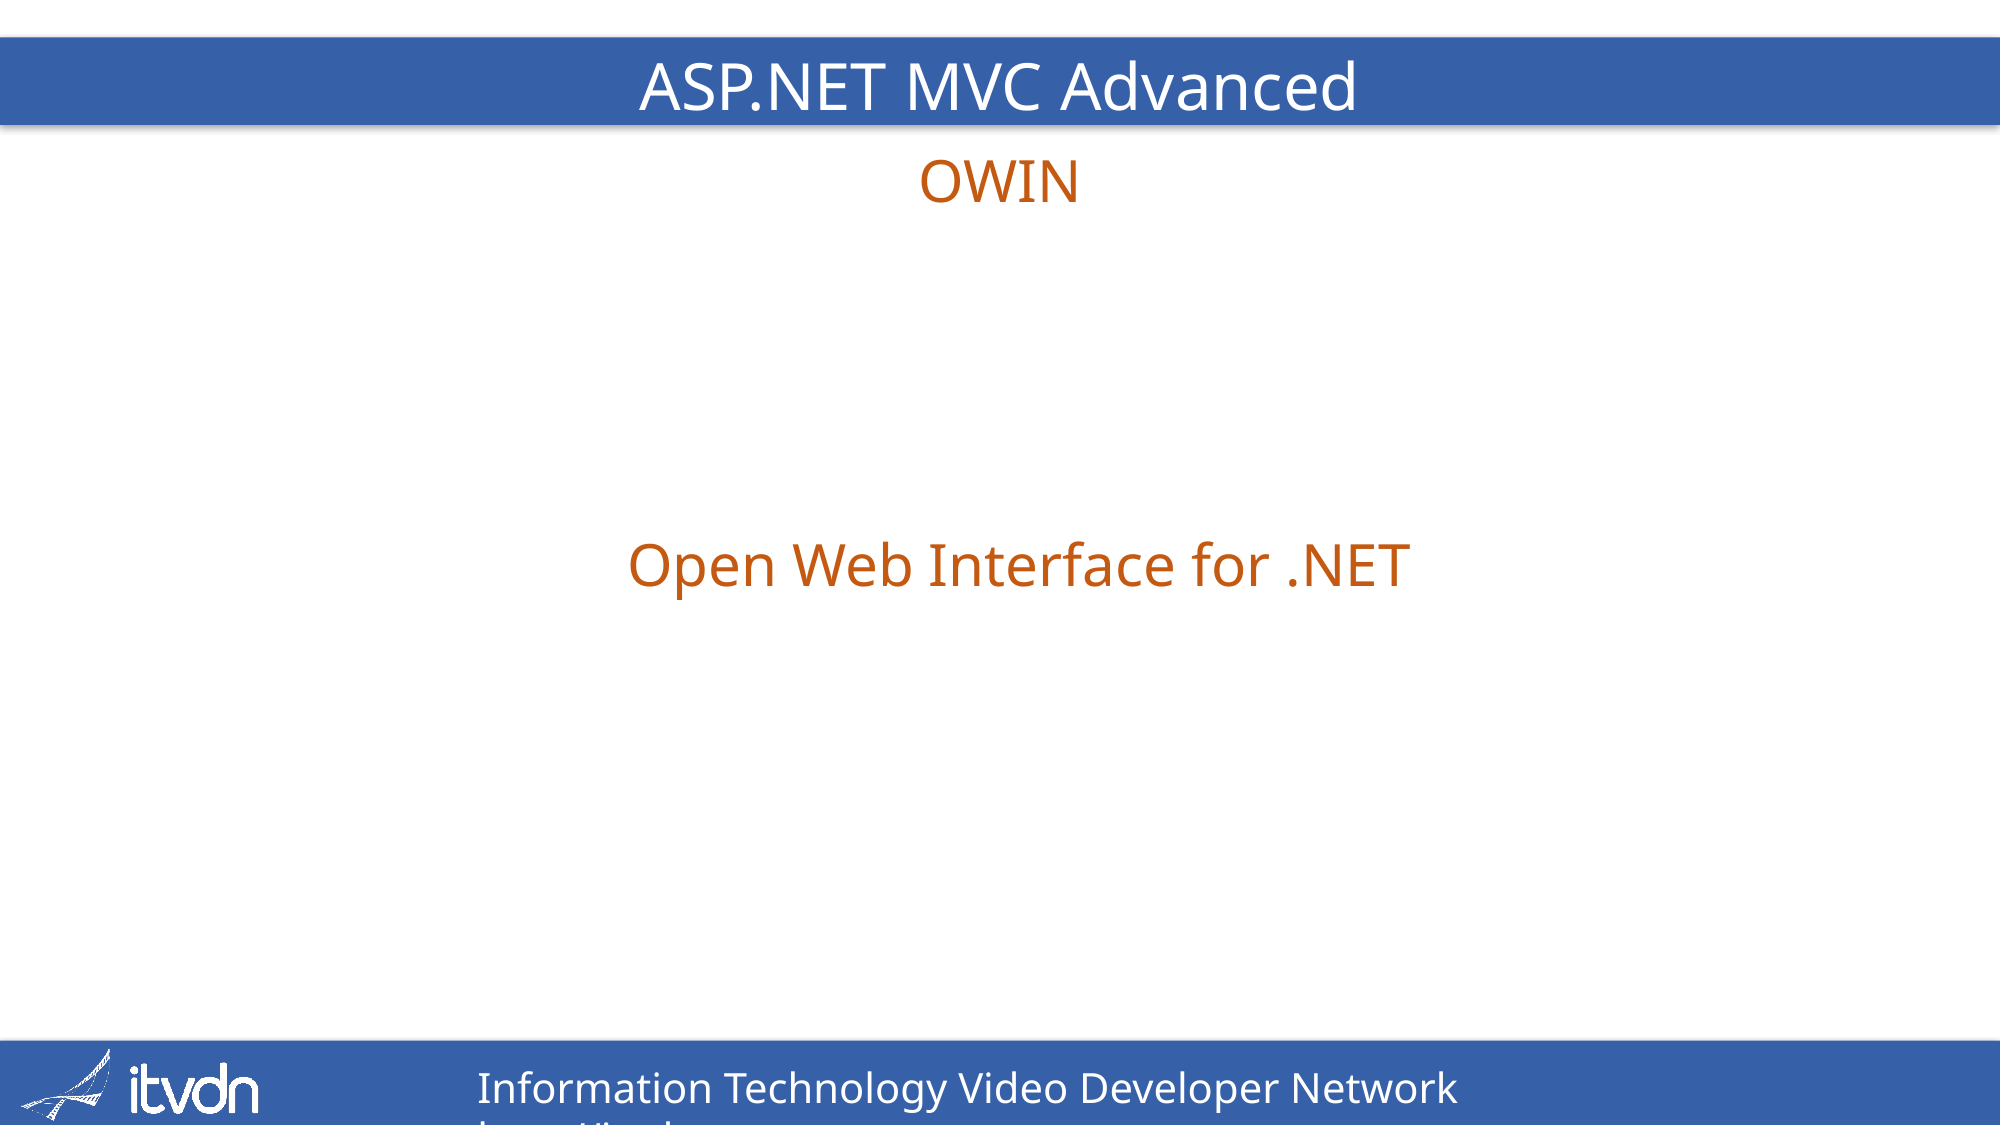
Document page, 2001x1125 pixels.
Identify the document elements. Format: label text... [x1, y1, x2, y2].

text_box ASP.NET MVC Advanced [324, 37, 1675, 132]
text_box [0, 1037, 2000, 1125]
text_box OWIN [324, 132, 1675, 225]
text_box Information Technology Video Developer Network http://itvdn.com [462, 1054, 1988, 1125]
text_box Open Web Interface for .NET [324, 462, 1713, 665]
picture [8, 1042, 313, 1125]
text_box [0, 34, 2000, 128]
